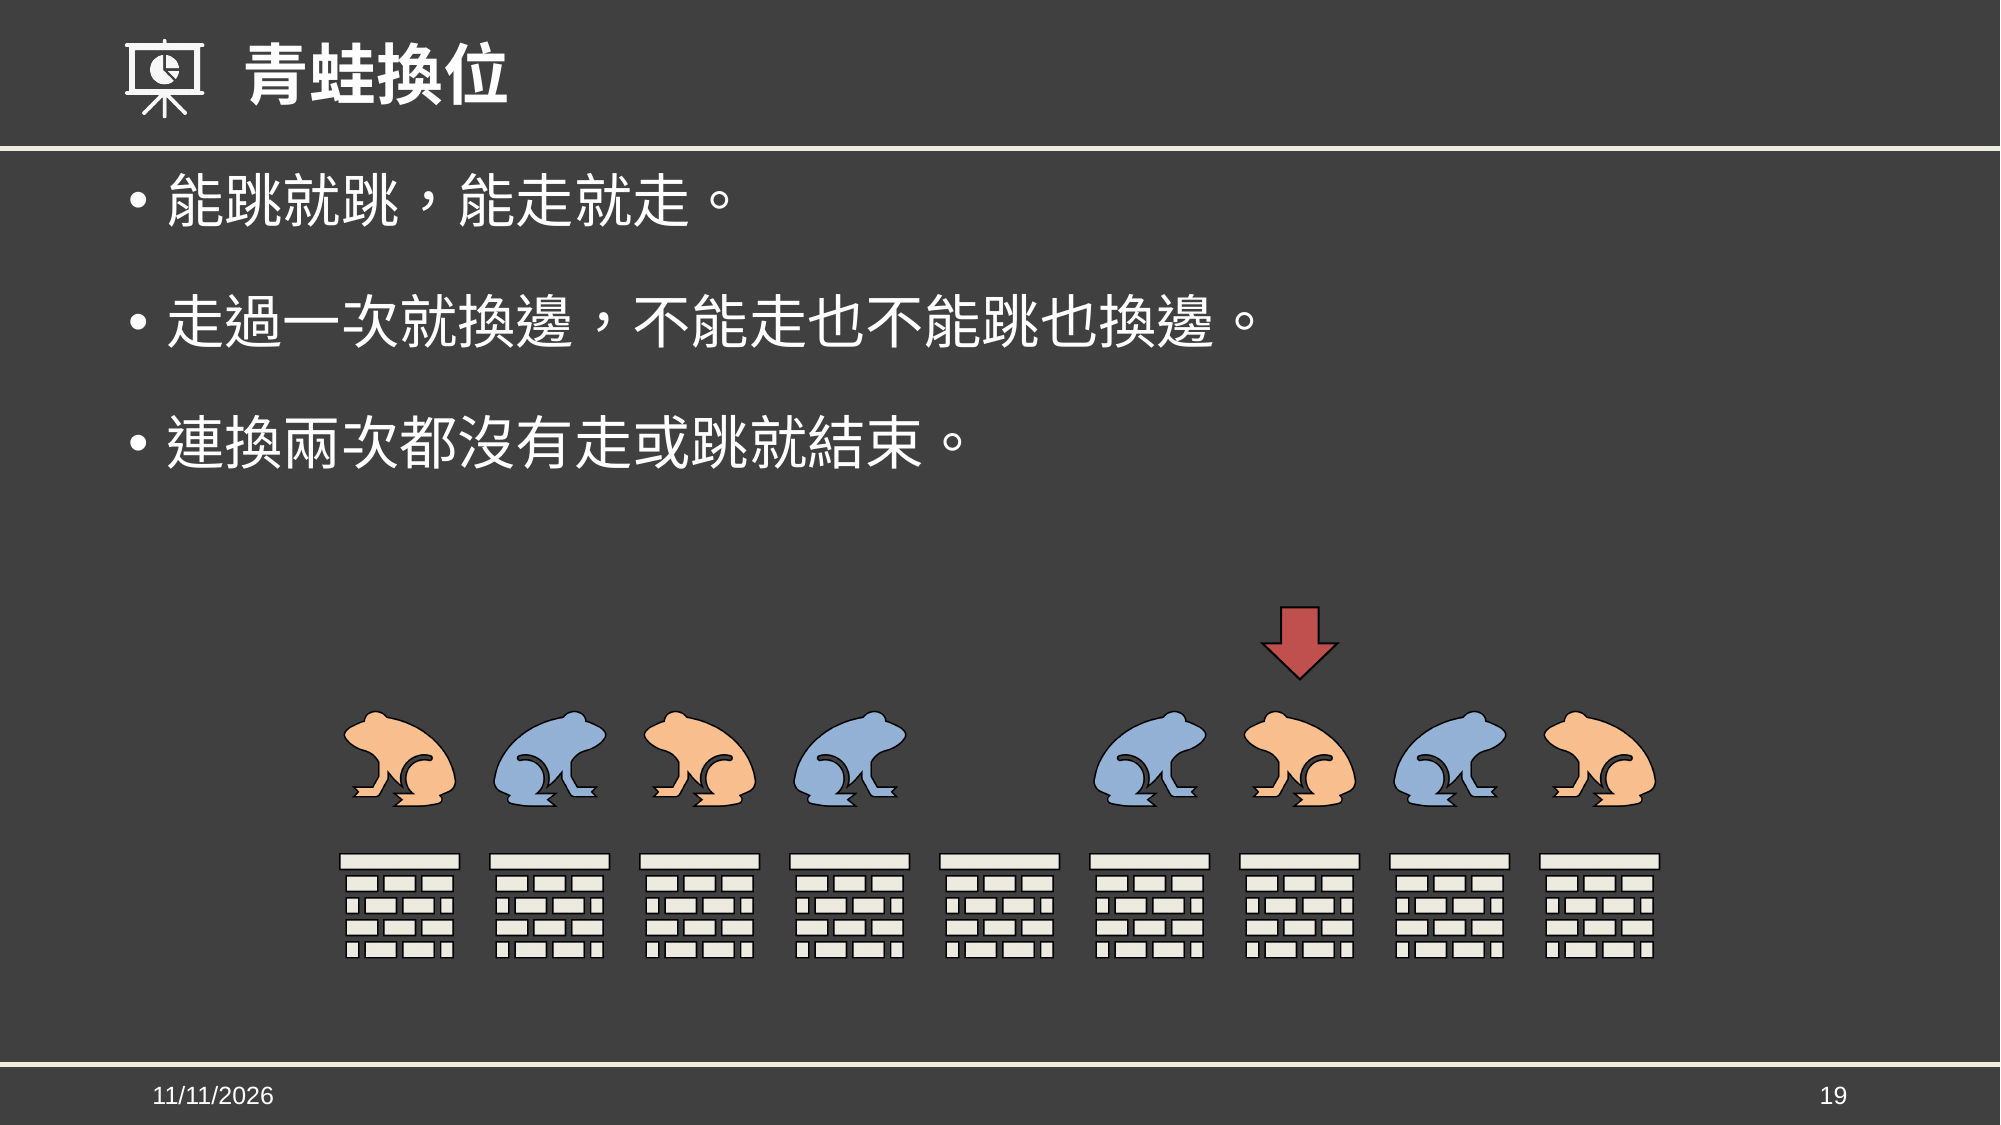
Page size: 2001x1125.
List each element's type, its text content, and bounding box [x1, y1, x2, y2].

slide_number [137, 1065, 297, 1125]
slide_number 19 [1703, 1065, 1863, 1125]
picture [114, 27, 215, 129]
footer [316, 1065, 1684, 1125]
title 青蛙換位 [227, 27, 1886, 129]
list 能跳就跳，能走就走。 走過一次就換邊，不能走也不能跳也換邊。 連換兩次都沒有走或跳就結束。 [114, 164, 1886, 530]
text_box [1259, 606, 1340, 680]
picture [324, 680, 1675, 981]
